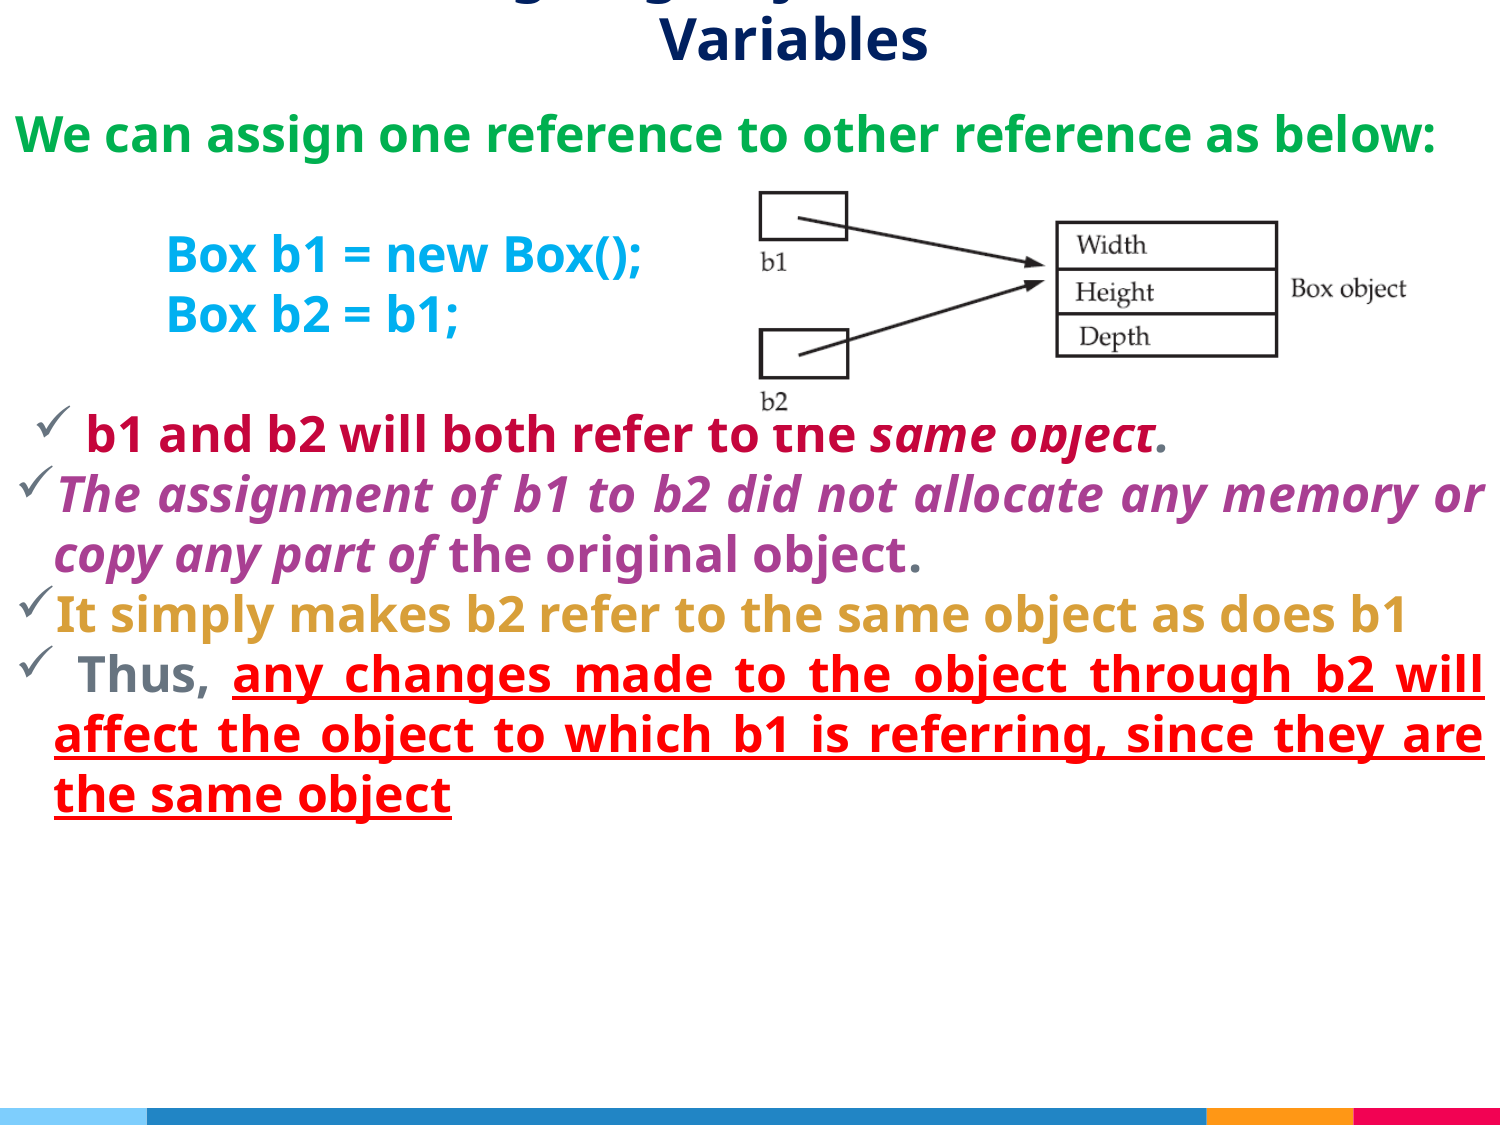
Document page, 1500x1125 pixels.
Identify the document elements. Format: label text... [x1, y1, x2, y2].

title Assigning Object Reference Variables [251, 10, 1338, 87]
list We can assign one reference to other reference as below: Box b1 = new Box(); Box b2 = b1; b1 and b2 will both refer to the same object. The assignment of b1 to b2 did not allocate any memory or copy any part of the original object. It simply makes b2 refer to the same object as does b1 Thus, any changes made to the object through b2 will affect the object to which b1 is referring, since they are the same object [0, 87, 1500, 950]
picture [749, 187, 1413, 426]
